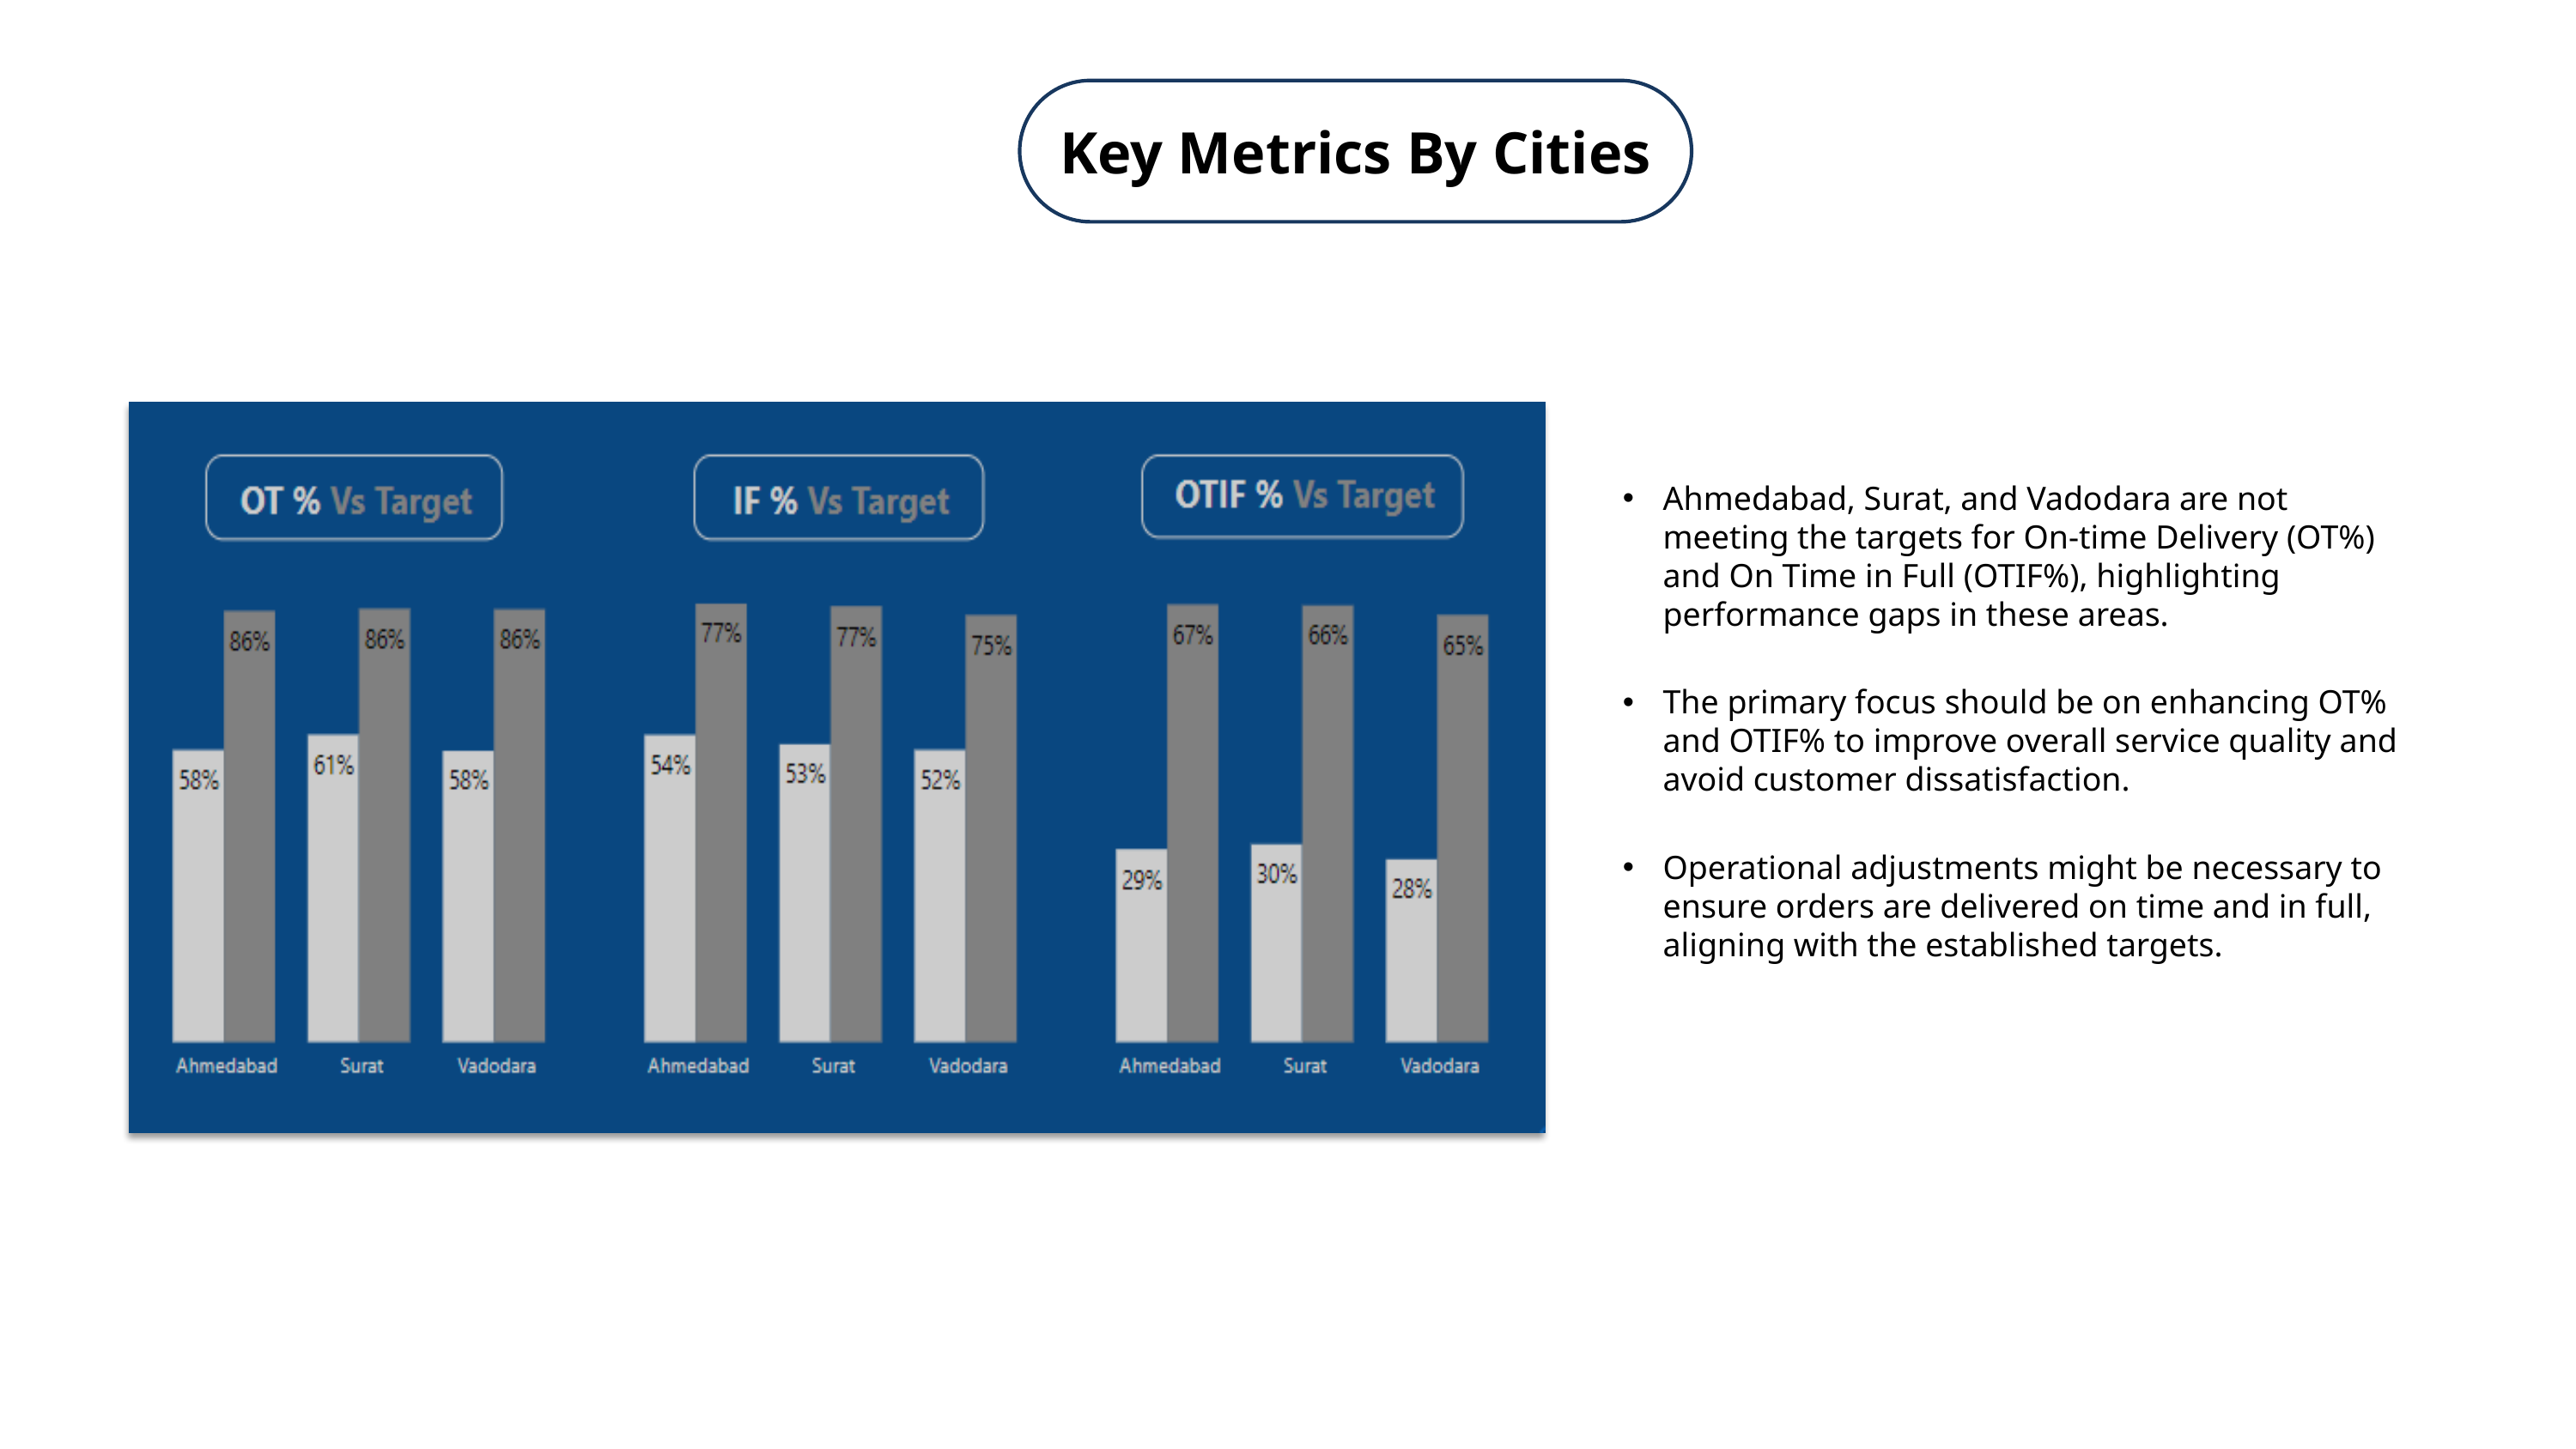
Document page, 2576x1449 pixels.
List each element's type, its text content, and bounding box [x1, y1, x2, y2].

text_box Key Metrics By Cities [1018, 78, 1694, 224]
text_box Ahmedabad, Surat, and Vadodara are not meeting the targets for On-time Delivery (OT%) and On Time in Full (OTIF%), highlighting performance gaps in these areas. The primary focus should be on enhancing OT% and OTIF% to improve overall service quality and avoid customer dissatisfaction. Operational adjustments might be necessary to ensure orders are delivered on time and in full, aligning with the established targets. [1610, 471, 2418, 970]
picture [128, 402, 1546, 1133]
